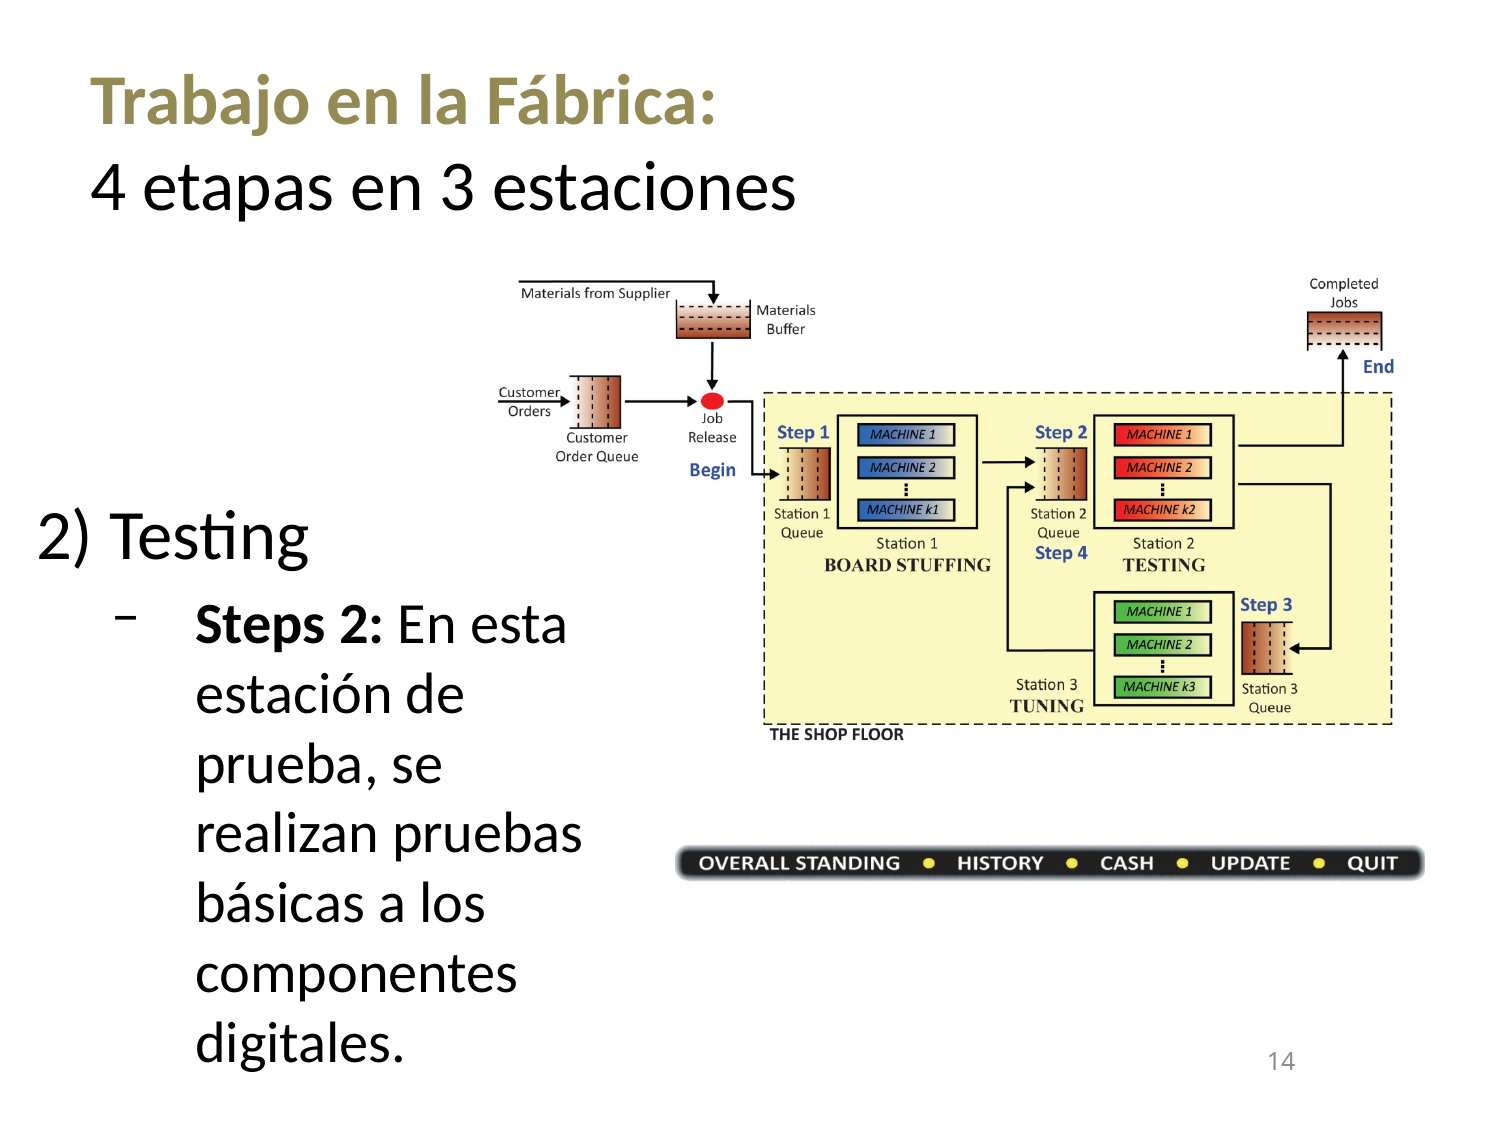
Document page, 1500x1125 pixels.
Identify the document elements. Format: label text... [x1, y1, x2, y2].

text_box 2) Testing Steps 2: En esta estación de prueba, se realizan pruebas básicas a los componentes digitales. [20, 481, 650, 1106]
picture [487, 274, 1410, 744]
text_box 14 [1124, 1024, 1438, 1100]
picture [674, 840, 1426, 885]
title Trabajo en la Fábrica: 4 etapas en 3 estaciones [75, 45, 1425, 233]
